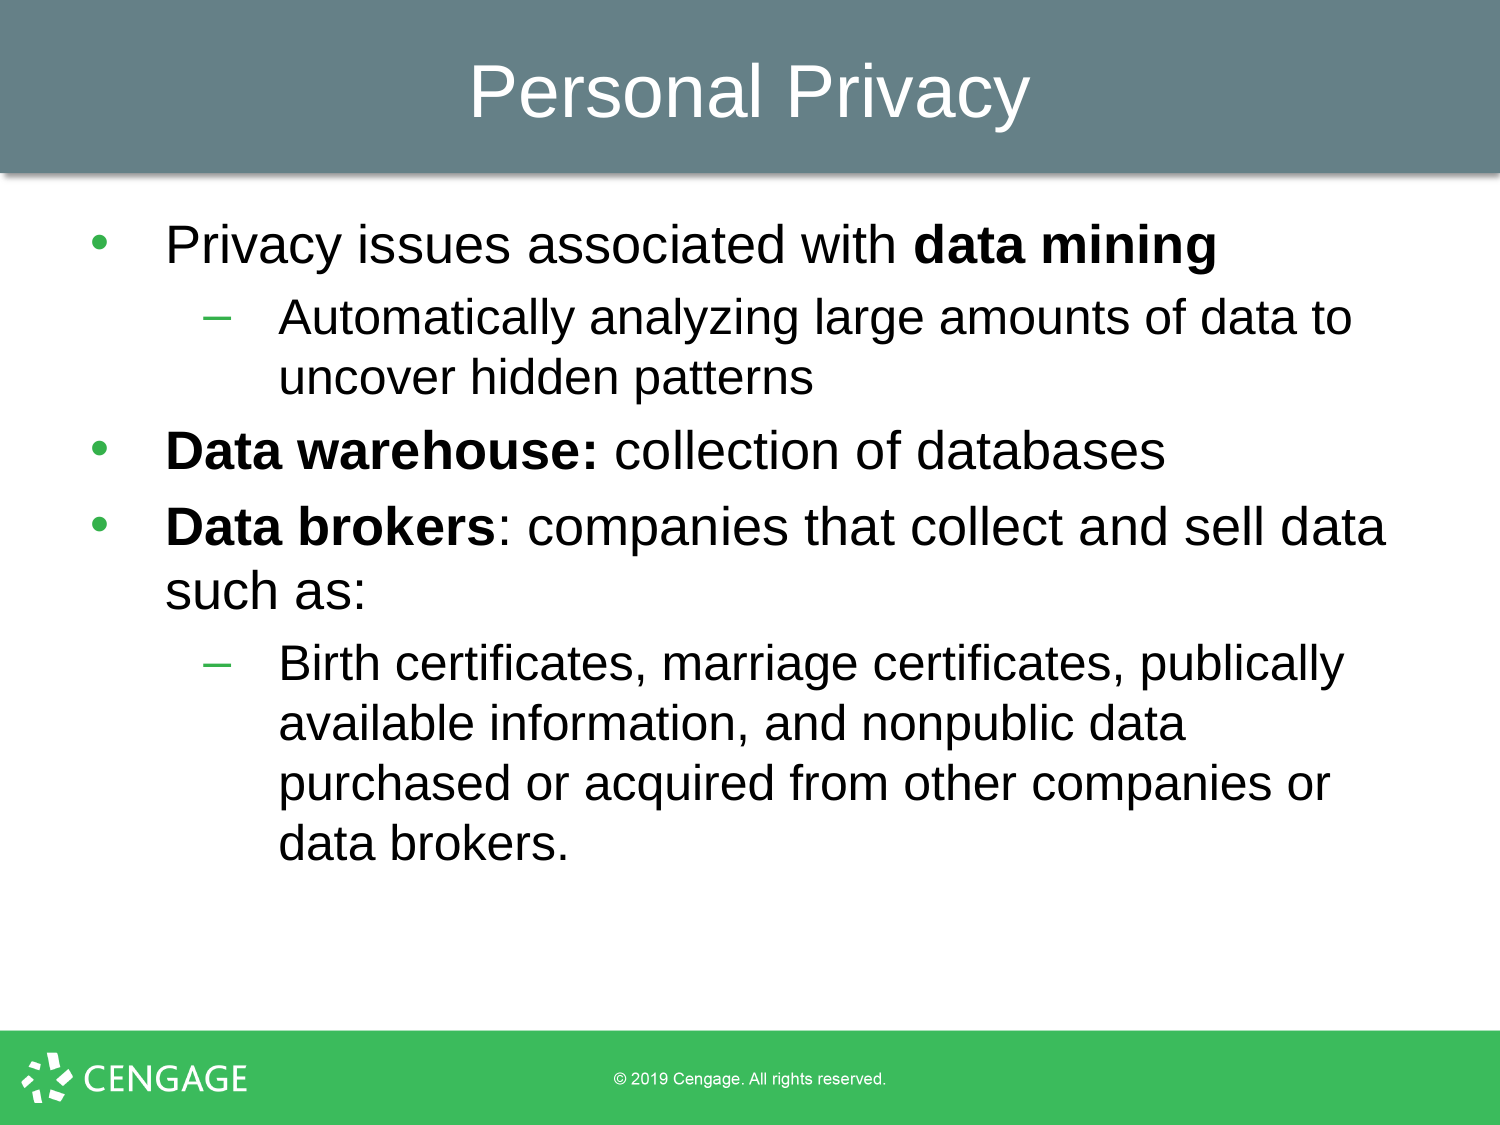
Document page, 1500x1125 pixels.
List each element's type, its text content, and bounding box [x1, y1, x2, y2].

title Personal Privacy [0, 0, 1500, 174]
picture [0, 174, 1500, 1125]
list Privacy issues associated with data mining Automatically analyzing large amounts of data to uncover hidden patterns Data warehouse: collection of databases Data brokers: companies that collect and sell data such as: Birth certificates, marriage certificates, publically available information, and nonpublic data purchased or acquired from other companies or data brokers. [75, 201, 1425, 1005]
